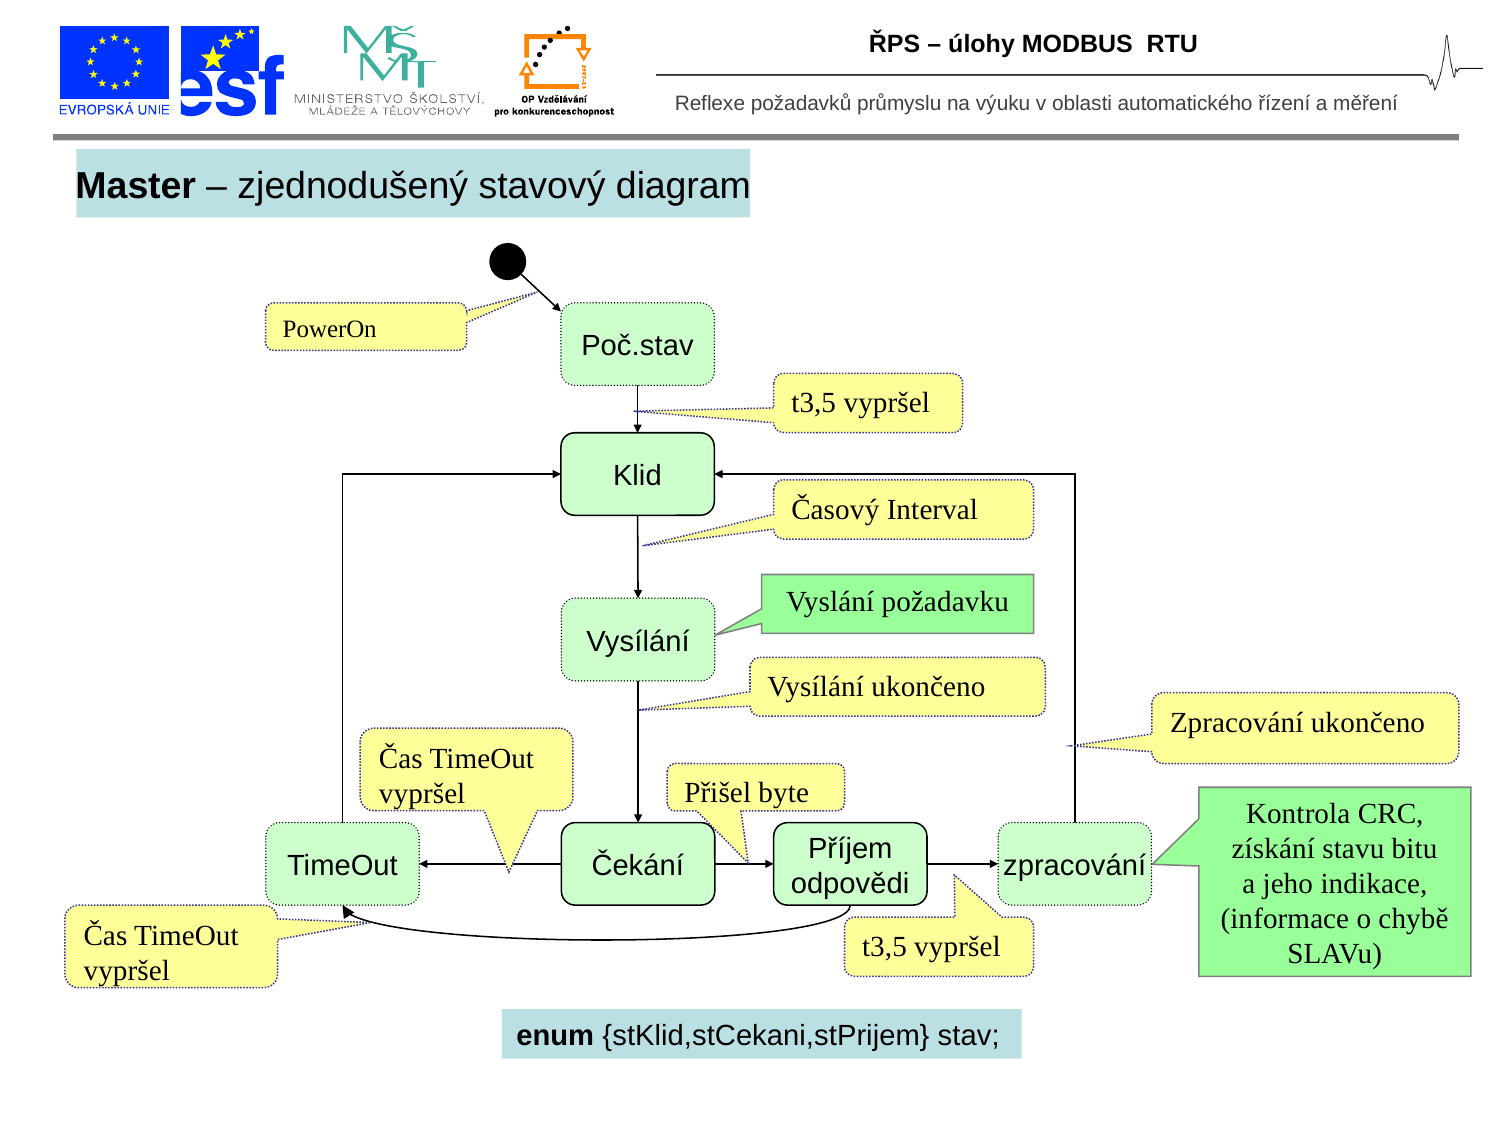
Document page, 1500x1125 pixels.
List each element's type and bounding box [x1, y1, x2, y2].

text_box [64, 905, 371, 988]
text_box [76, 148, 750, 218]
text_box [1071, 692, 1459, 764]
picture [656, 34, 1483, 91]
text_box [844, 875, 1034, 977]
text_box [644, 20, 1430, 68]
text_box [265, 243, 1471, 1125]
